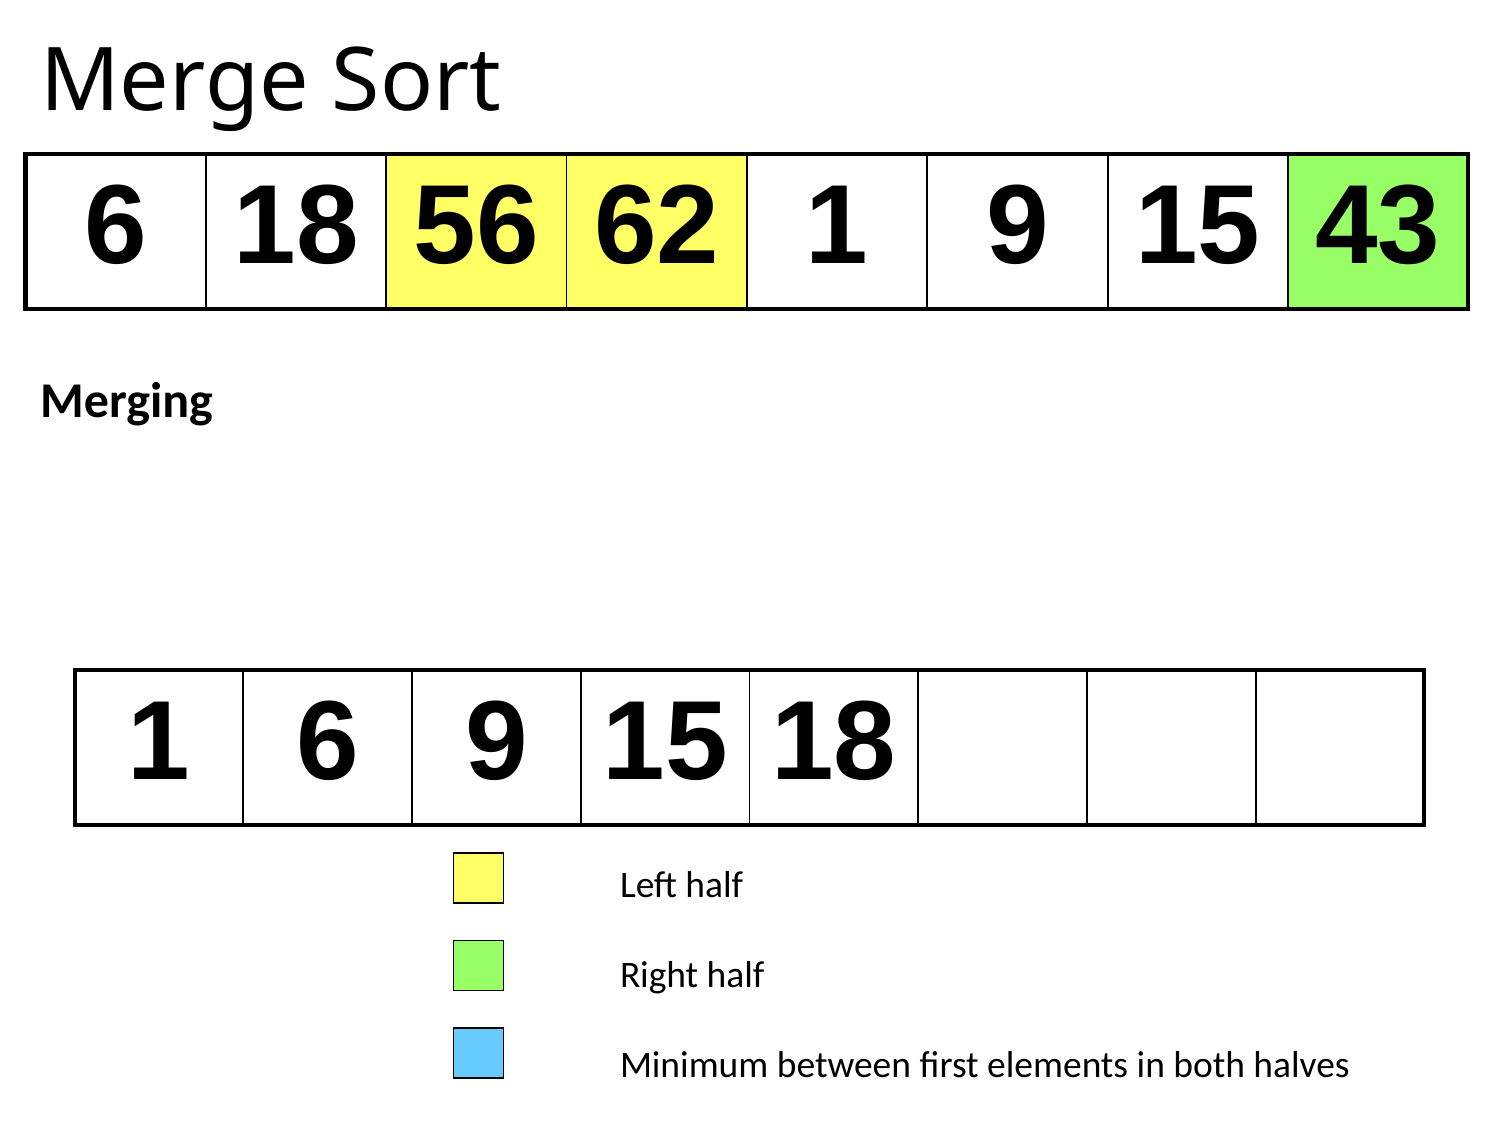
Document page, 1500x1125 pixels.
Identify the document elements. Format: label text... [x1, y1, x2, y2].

table_header 18 [207, 156, 385, 307]
table_header 1 [77, 672, 242, 823]
table_header [1257, 672, 1422, 823]
table_header 15 [1109, 156, 1287, 307]
table_header 1 [748, 156, 926, 307]
table_header 43 [1289, 156, 1466, 307]
table_header 6 [244, 672, 411, 823]
table_header [1088, 672, 1255, 823]
table_header 62 [567, 156, 746, 307]
table_header 56 [387, 156, 566, 307]
table_header 9 [928, 156, 1107, 307]
text_box [453, 852, 504, 903]
title Merge Sort [25, 26, 1469, 138]
text_box [453, 940, 504, 991]
table_header 9 [413, 672, 580, 823]
text_box Left half Right half Minimum between first elements in both halves [605, 852, 1366, 1093]
table_header [919, 672, 1086, 823]
table_header 6 [28, 156, 205, 307]
text_box Merging [25, 359, 289, 435]
table_header 15 [582, 672, 749, 823]
table_header 18 [750, 672, 917, 823]
text_box [453, 1027, 504, 1078]
